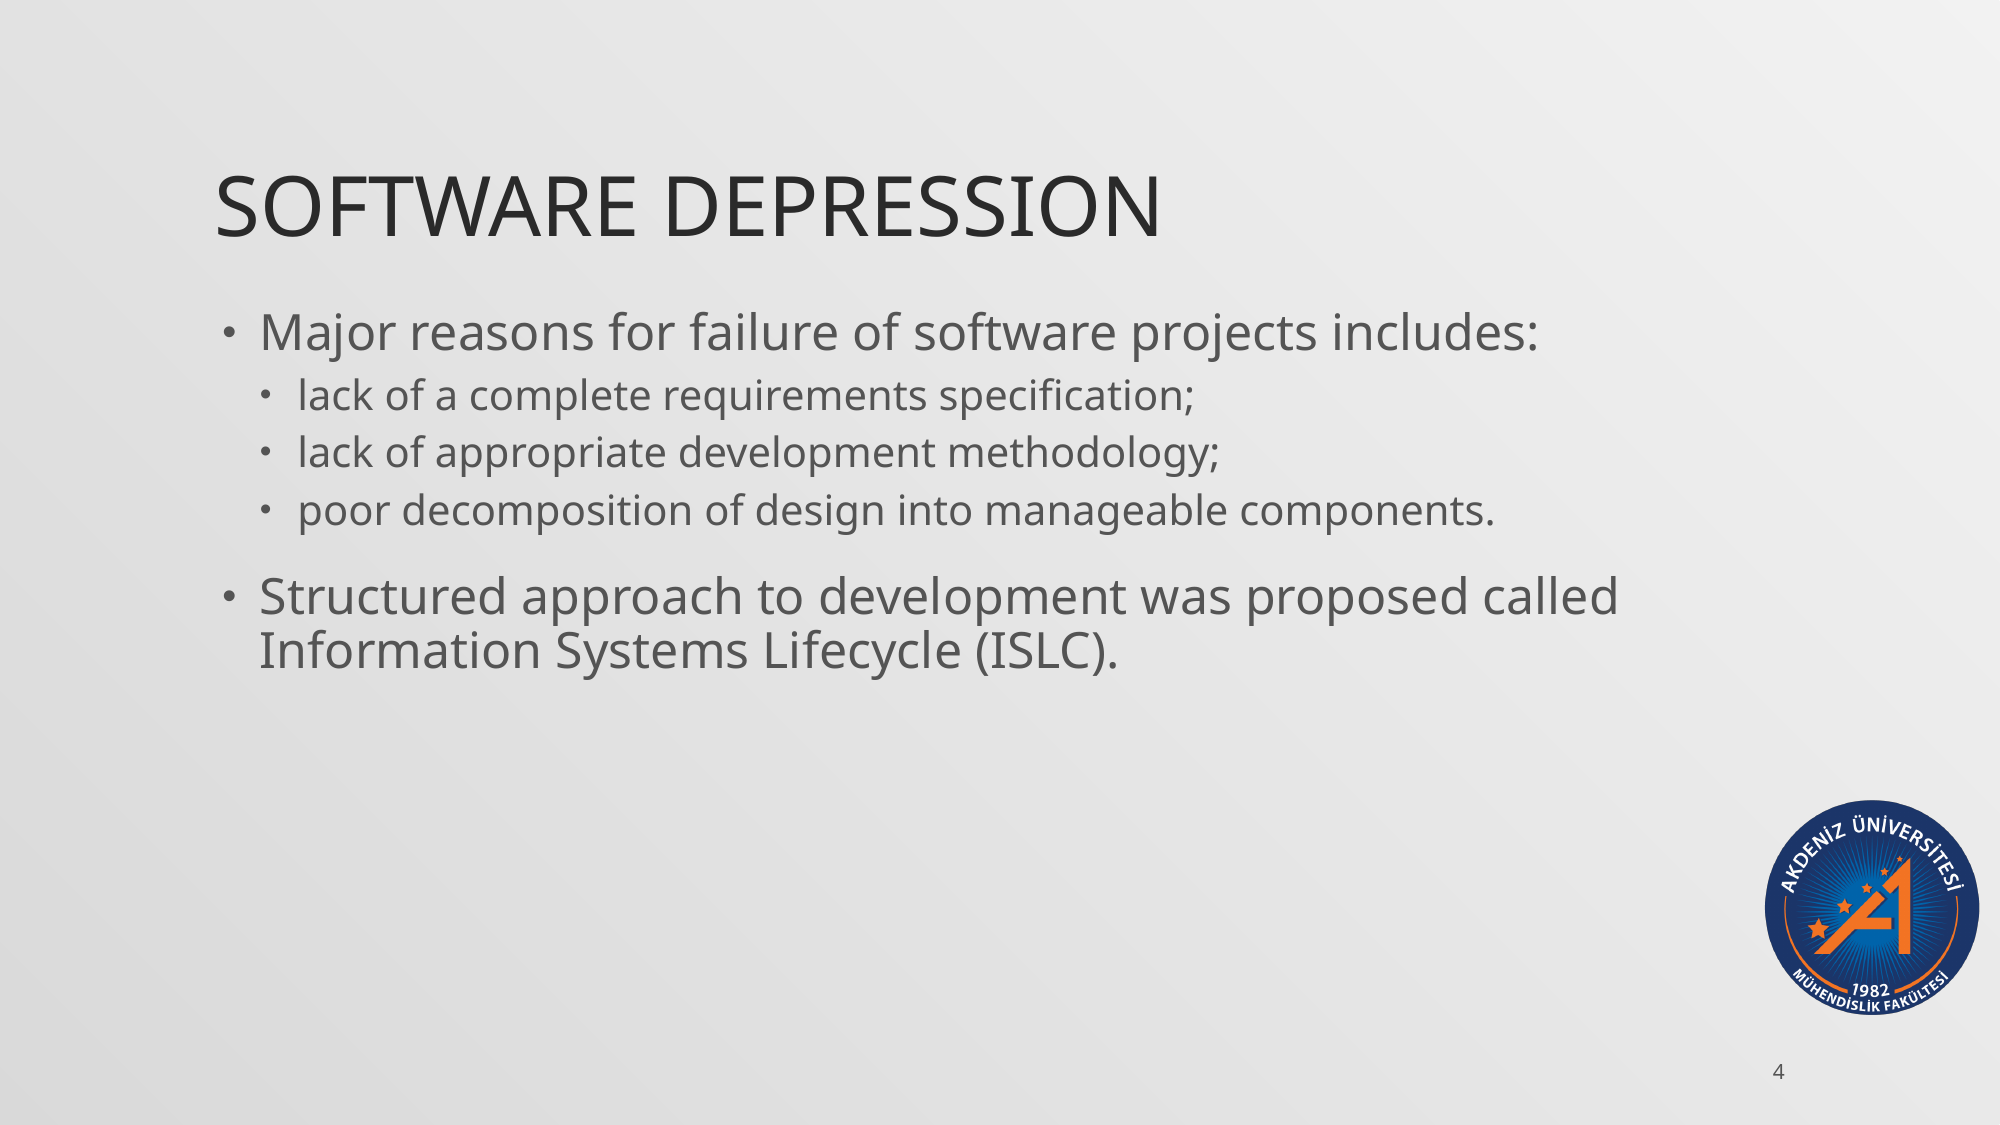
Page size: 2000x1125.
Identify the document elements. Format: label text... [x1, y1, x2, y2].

title Software Depression [199, 45, 1800, 263]
picture [1744, 779, 2000, 1036]
list Major reasons for failure of software projects includes: lack of a complete requirements specification; lack of appropriate development methodology; poor decomposition of design into manageable components. Structured approach to development was proposed called Information Systems Lifecycle (ISLC). [199, 299, 1800, 1013]
slide_number 4 [1612, 1057, 1800, 1088]
